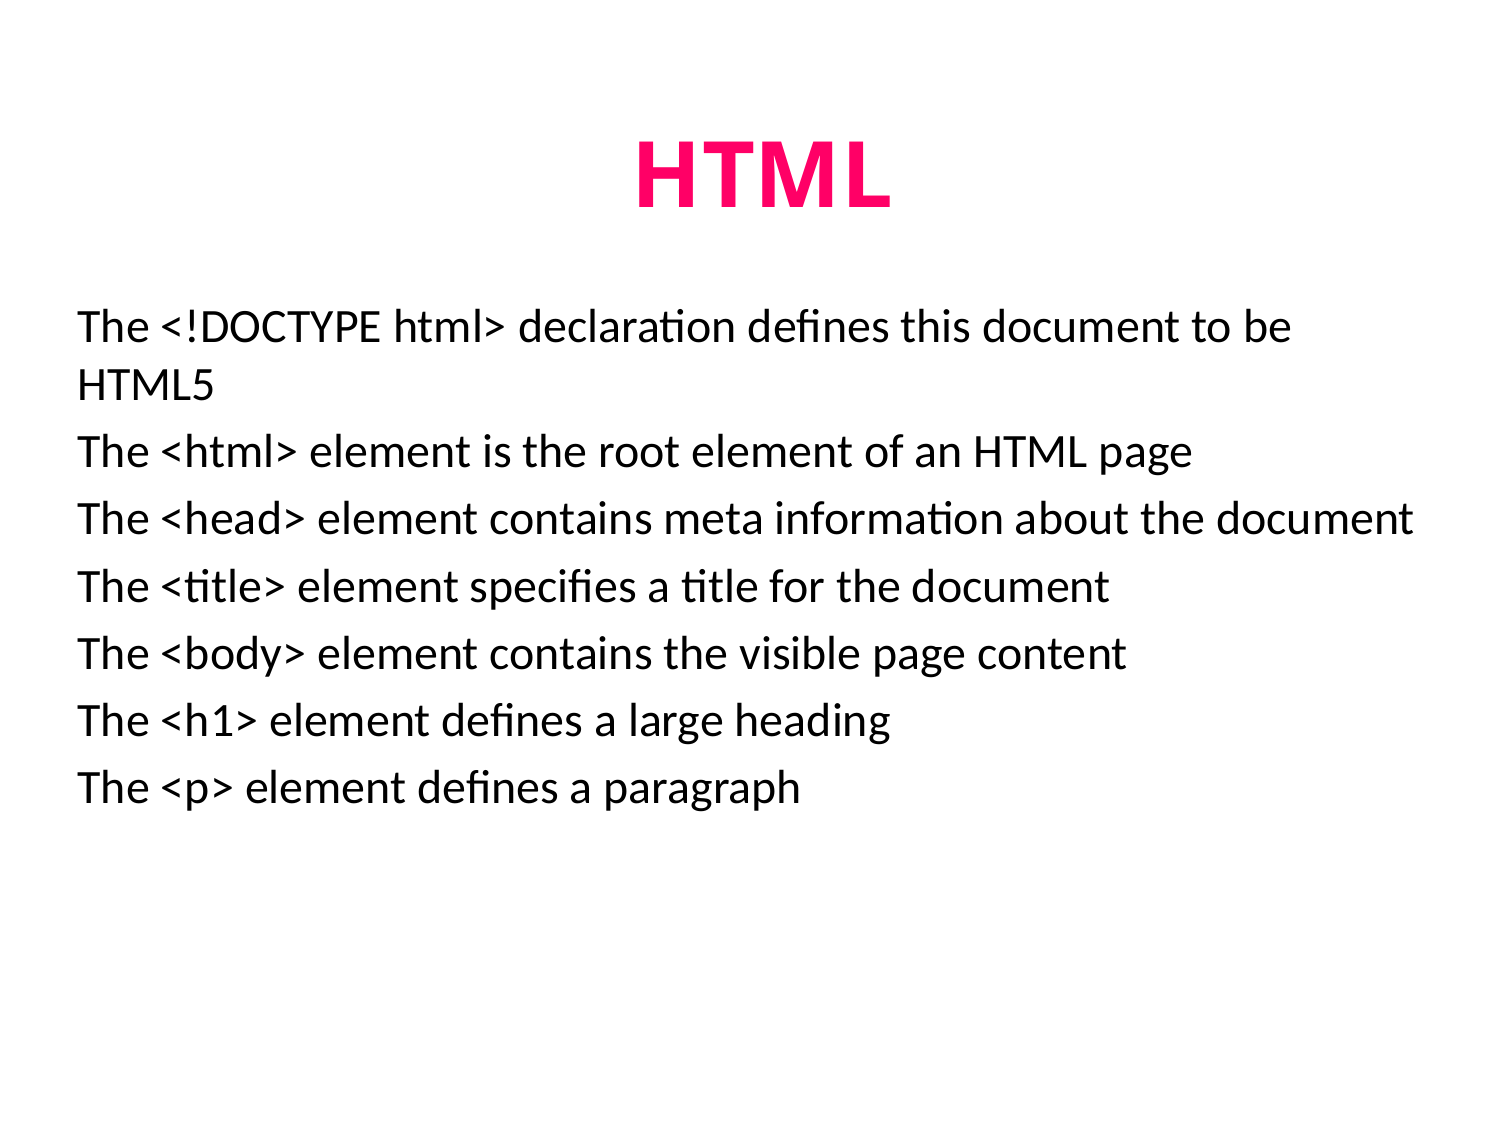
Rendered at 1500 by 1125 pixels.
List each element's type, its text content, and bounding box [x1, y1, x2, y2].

subtitle The <!DOCTYPE html> declaration defines this document to be HTML5 The <html> element is the root element of an HTML page The <head> element contains meta information about the document The <title> element specifies a title for the document The <body> element contains the visible page content The <h1> element defines a large heading The <p> element defines a paragraph [62, 287, 1438, 1063]
title HTML [125, 50, 1400, 287]
